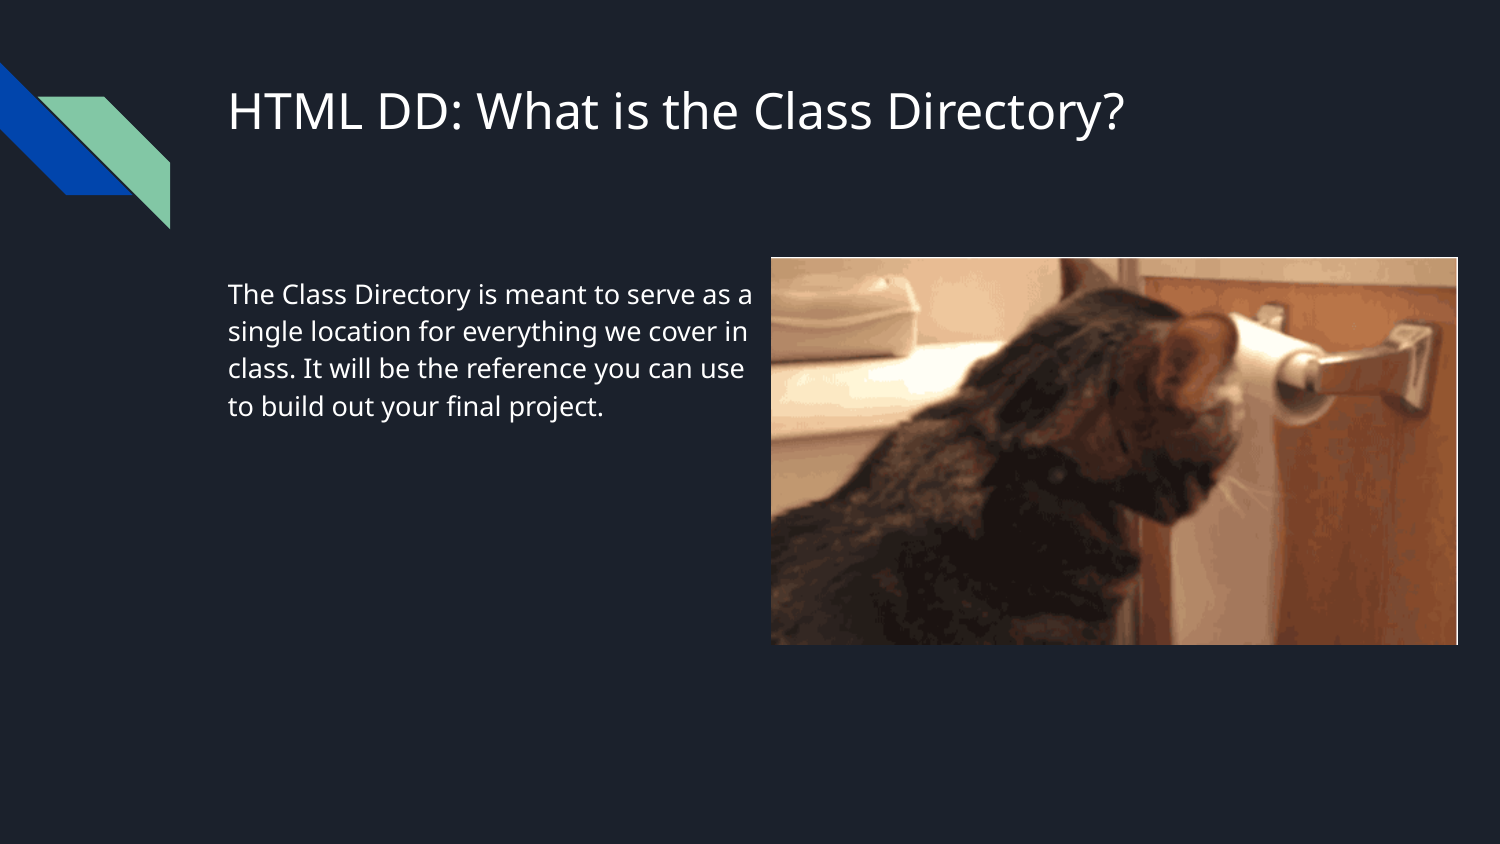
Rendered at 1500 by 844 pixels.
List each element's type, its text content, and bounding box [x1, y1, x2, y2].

title HTML DD: What is the Class Directory? [212, 64, 1368, 215]
picture [770, 256, 1458, 645]
list The Class Directory is meant to serve as a single location for everything we cover in class. It will be the reference you can use to build out your final project. [212, 257, 772, 735]
